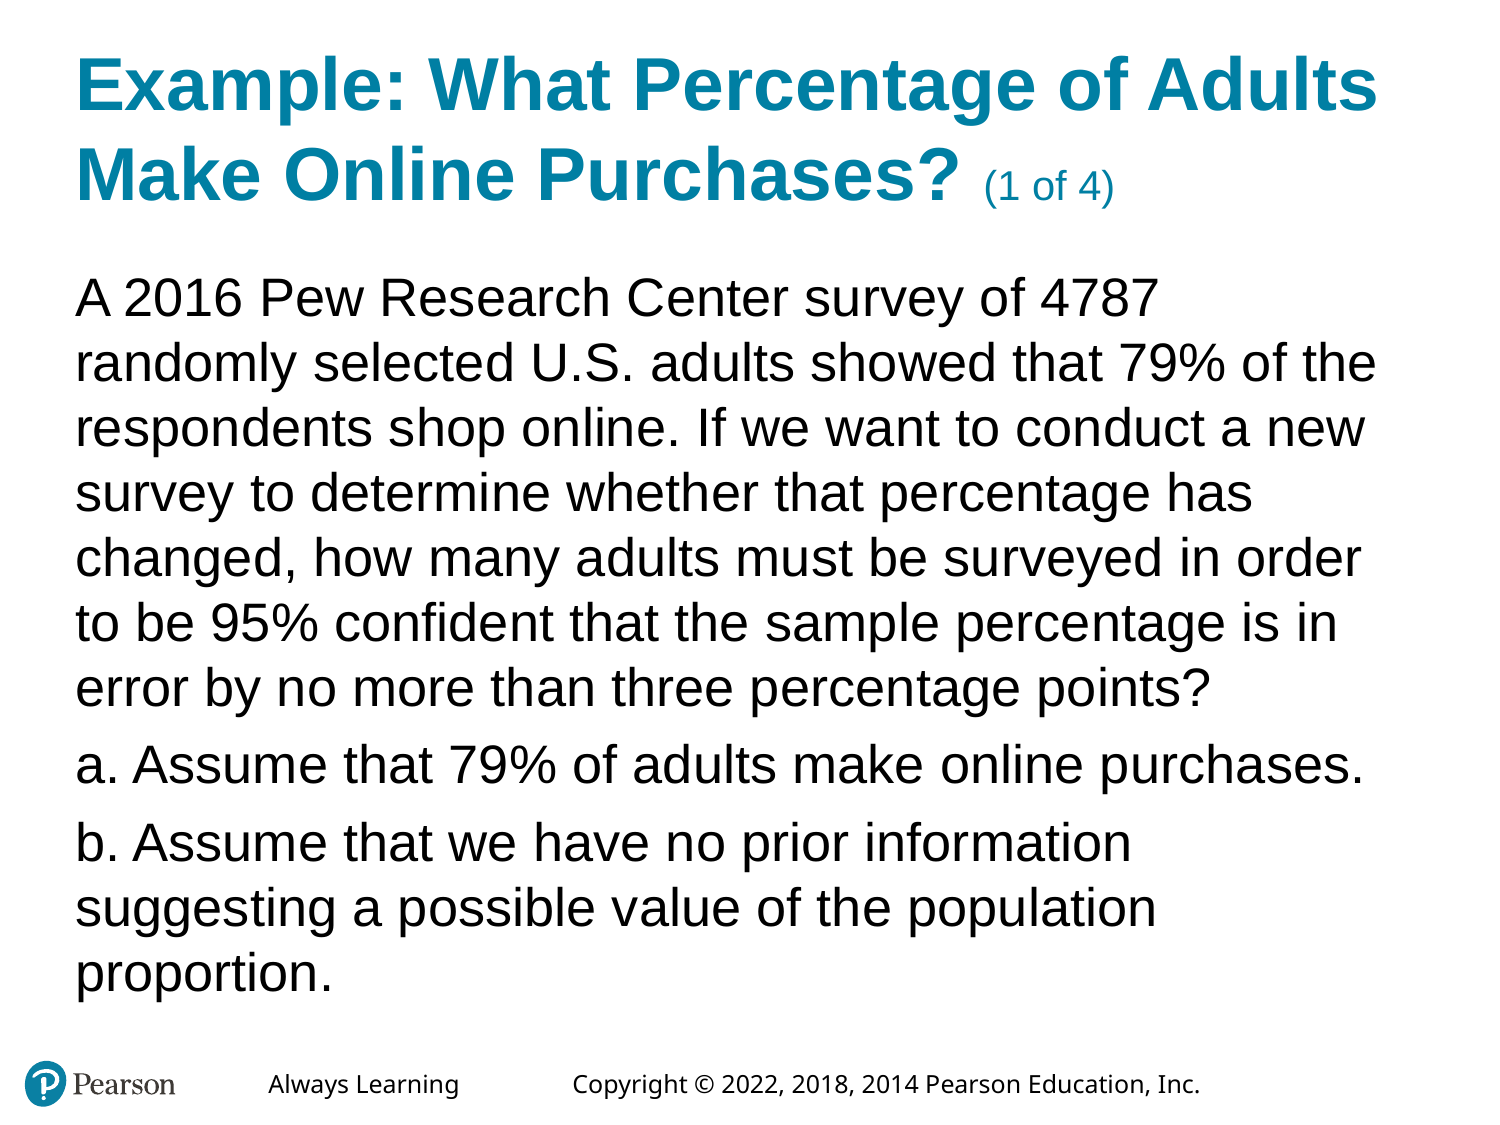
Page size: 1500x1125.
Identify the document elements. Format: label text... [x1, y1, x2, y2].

list A 2016 Pew Research Center survey of 4787 randomly selected U.S. adults showed that 79% of the respondents shop online. If we want to conduct a new survey to determine whether that percentage has changed, how many adults must be surveyed in order to be 95% confident that the sample percentage is in error by no more than three percentage points? a. Assume that 79% of adults make online purchases. b. Assume that we have no prior information suggesting a possible value of the population proportion. [75, 262, 1388, 1005]
title Example: What Percentage of Adults Make Online Purchases? (1 of 4) [75, 35, 1425, 216]
